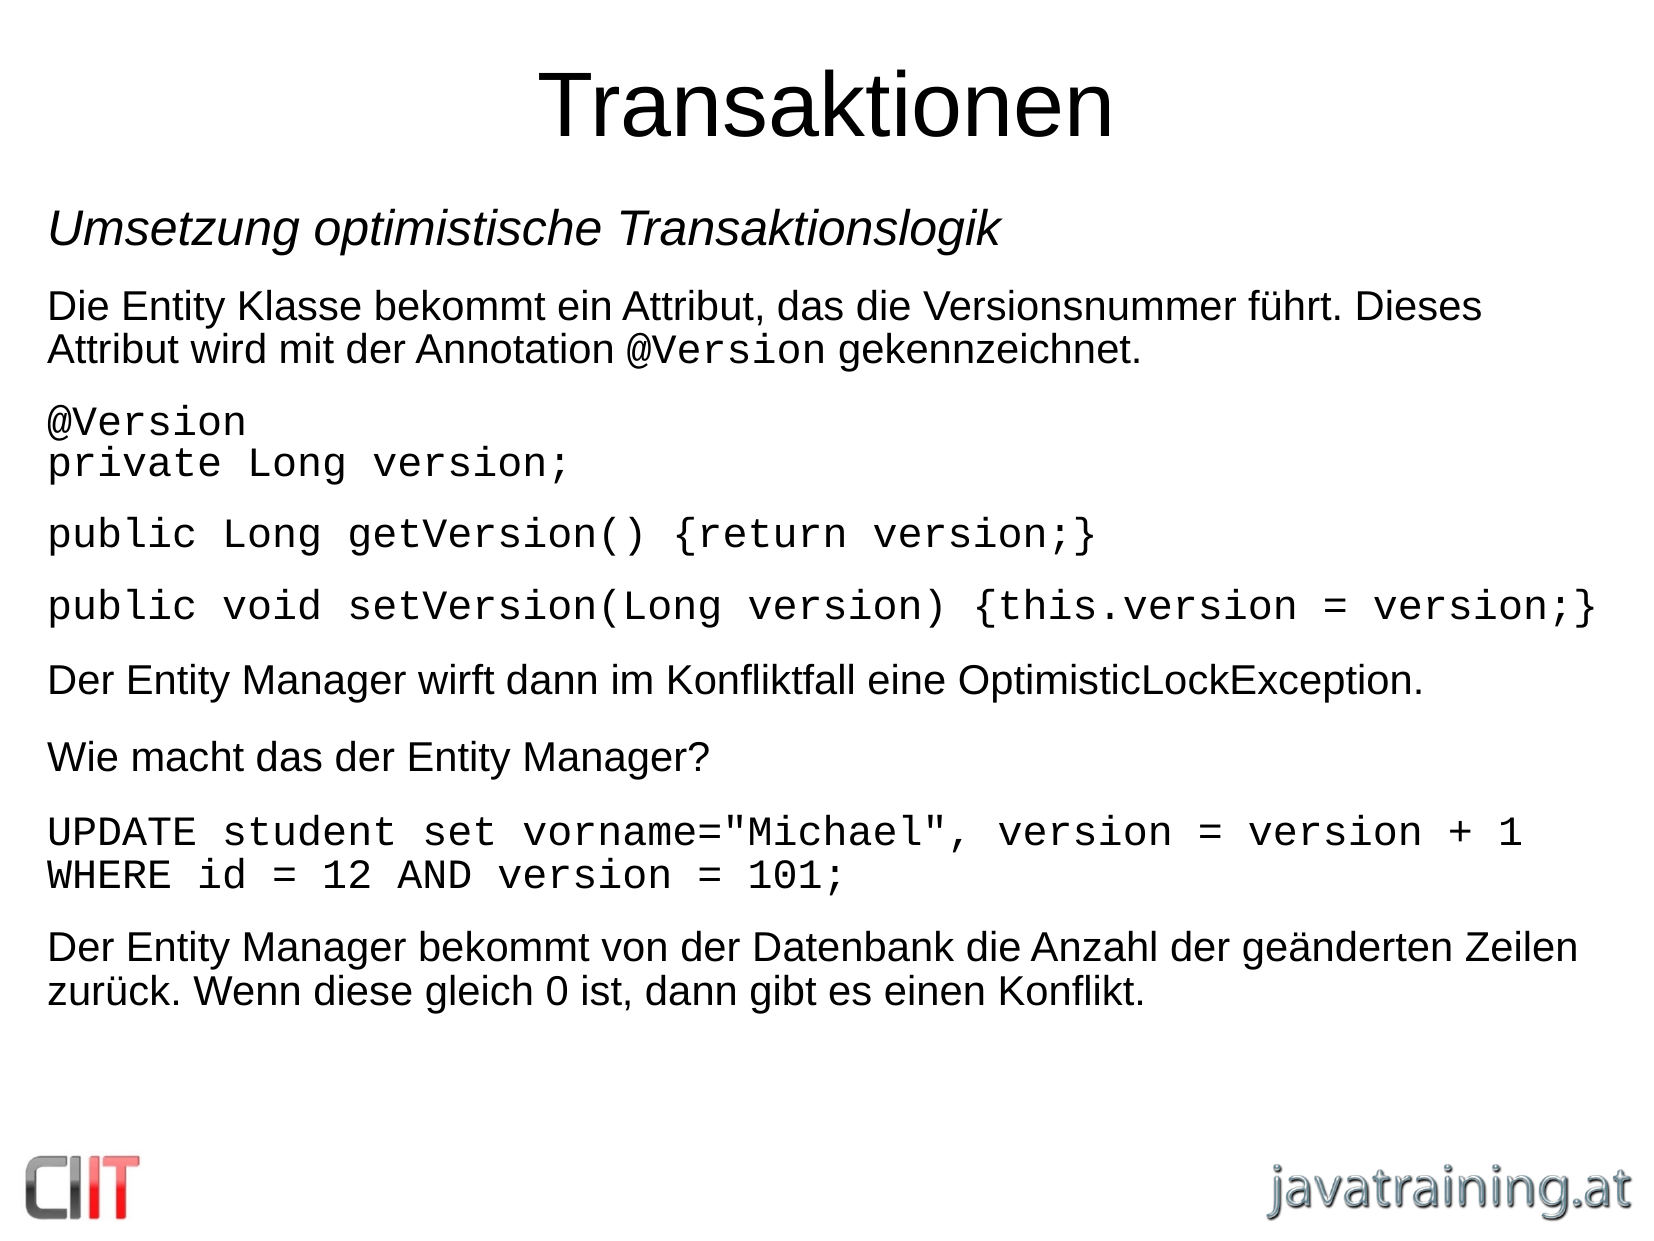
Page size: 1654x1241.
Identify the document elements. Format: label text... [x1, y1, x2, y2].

picture [21, 1151, 142, 1223]
list Umsetzung optimistische Transaktionslogik Die Entity Klasse bekommt ein Attribut, das die Versionsnummer führt. Dieses Attribut wird mit der Annotation @Version gekennzeichnet. @Version private Long version; public Long getVersion() {return version;} public void setVersion(Long version) {this.version = version;} Der Entity Manager wirft dann im Konfliktfall eine OptimisticLockException. Wie macht das der Entity Manager? UPDATE student set vorname="Michael", version = version + 1 WHERE id = 12 AND version = 101; Der Entity Manager bekommt von der Datenbank die Anzahl der geänderten Zeilen zurück. Wenn diese gleich 0 ist, dann gibt es einen Konflikt. [47, 207, 1607, 1146]
picture [1263, 1162, 1633, 1223]
title Transaktionen [0, 0, 1654, 207]
